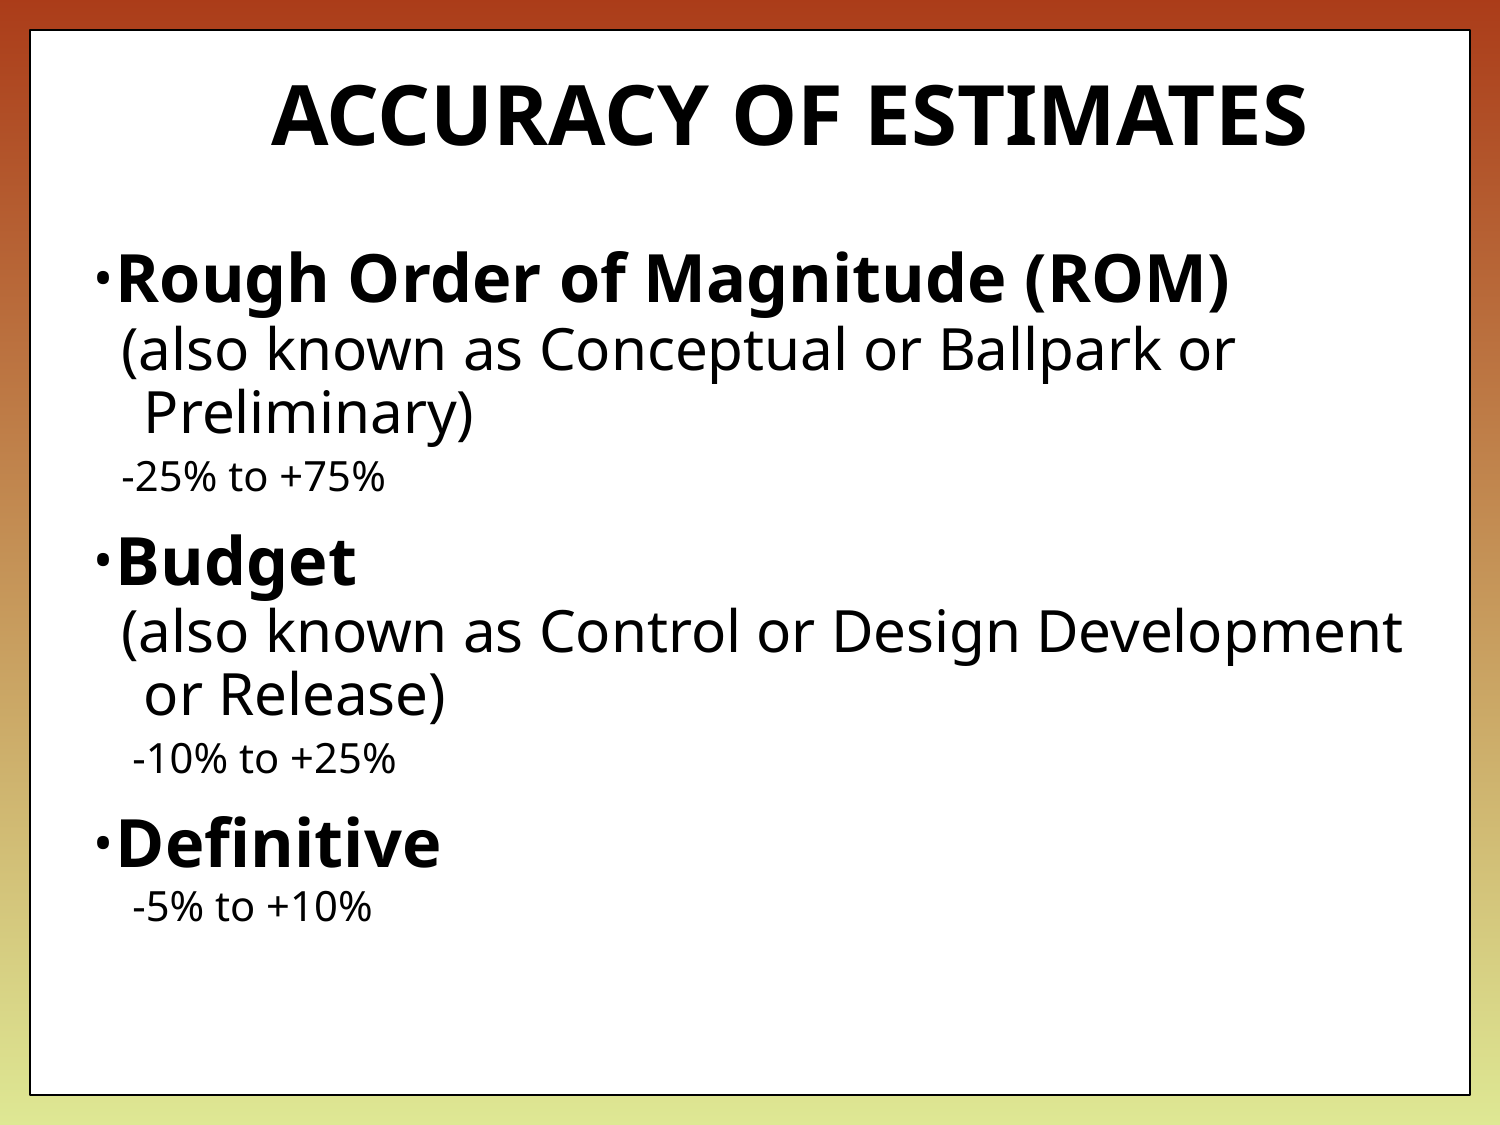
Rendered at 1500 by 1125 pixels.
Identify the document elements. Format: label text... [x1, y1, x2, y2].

title ACCURACY OF ESTIMATES [174, 24, 1405, 213]
list Rough Order of Magnitude (ROM) (also known as Conceptual or Ballpark or Preliminary) -25% to +75% Budget (also known as Control or Design Development or Release) -10% to +25% Definitive -5% to +10% [72, 237, 1425, 1025]
